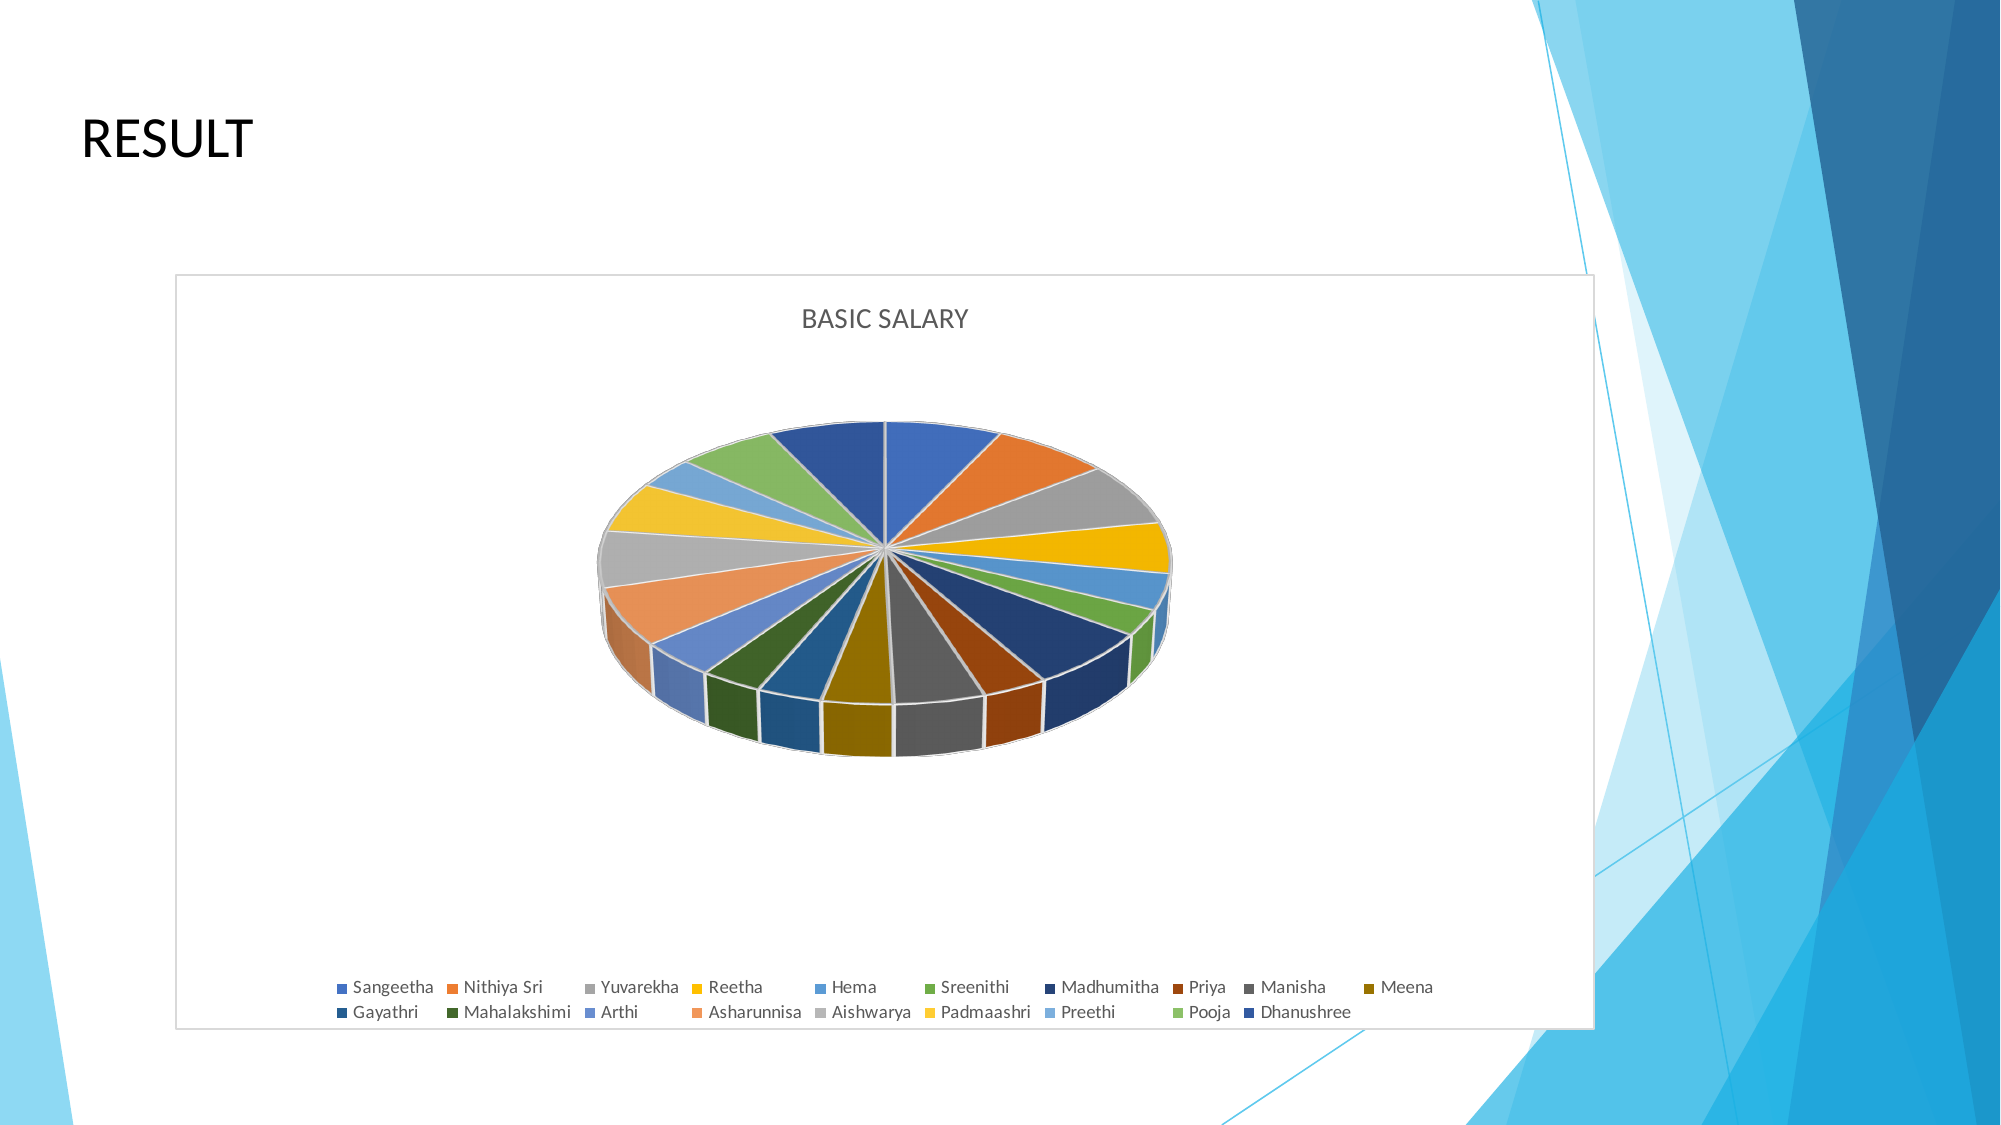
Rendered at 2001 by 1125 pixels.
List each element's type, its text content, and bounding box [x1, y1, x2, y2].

chart [175, 273, 1595, 1030]
text_box RESULT [67, 91, 724, 177]
